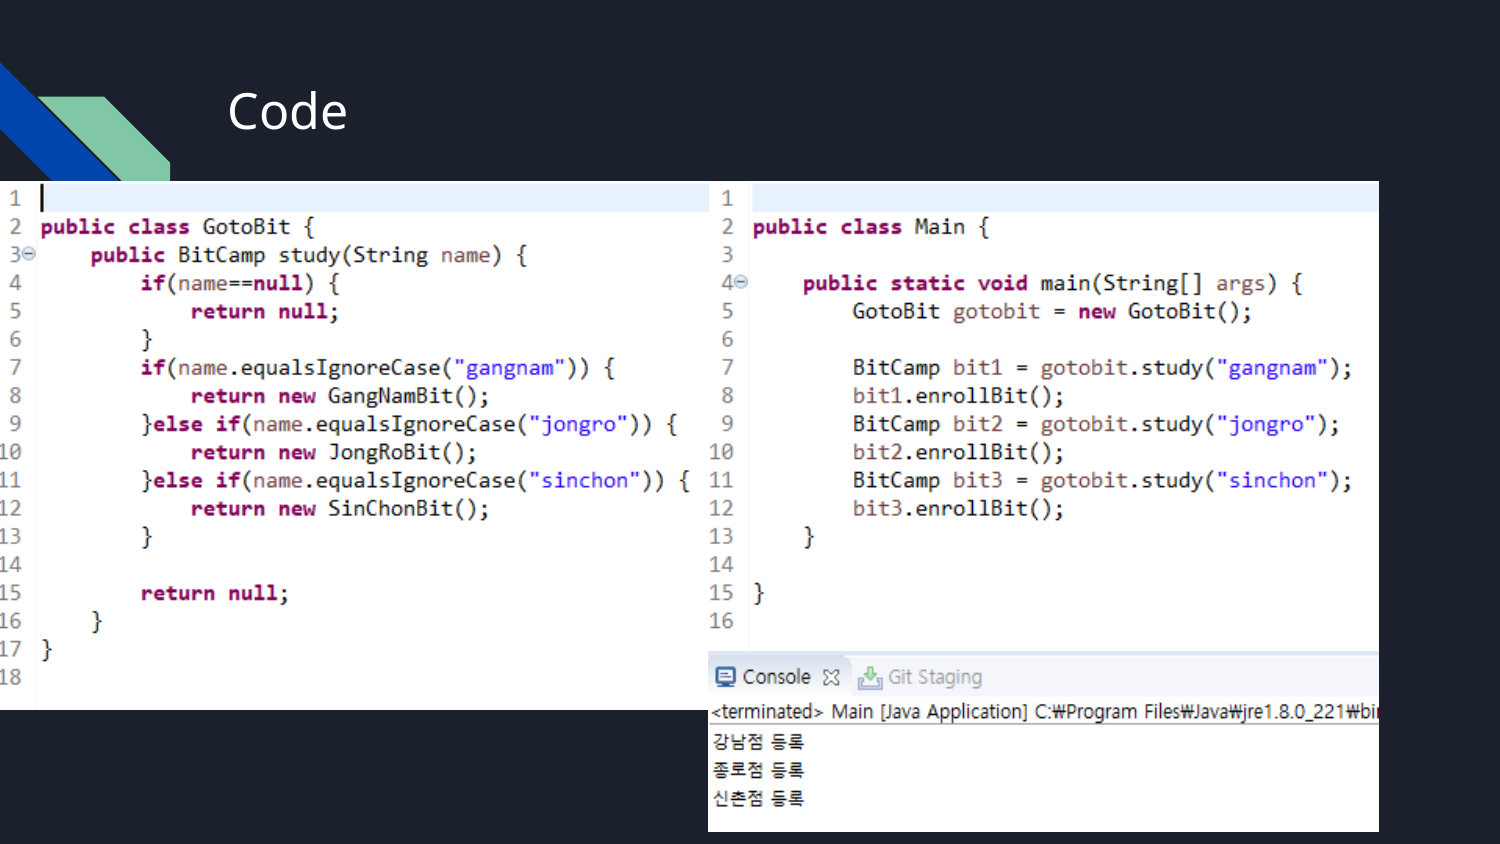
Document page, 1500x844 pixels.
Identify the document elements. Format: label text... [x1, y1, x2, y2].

picture [0, 181, 1380, 832]
title Code [212, 64, 1368, 179]
